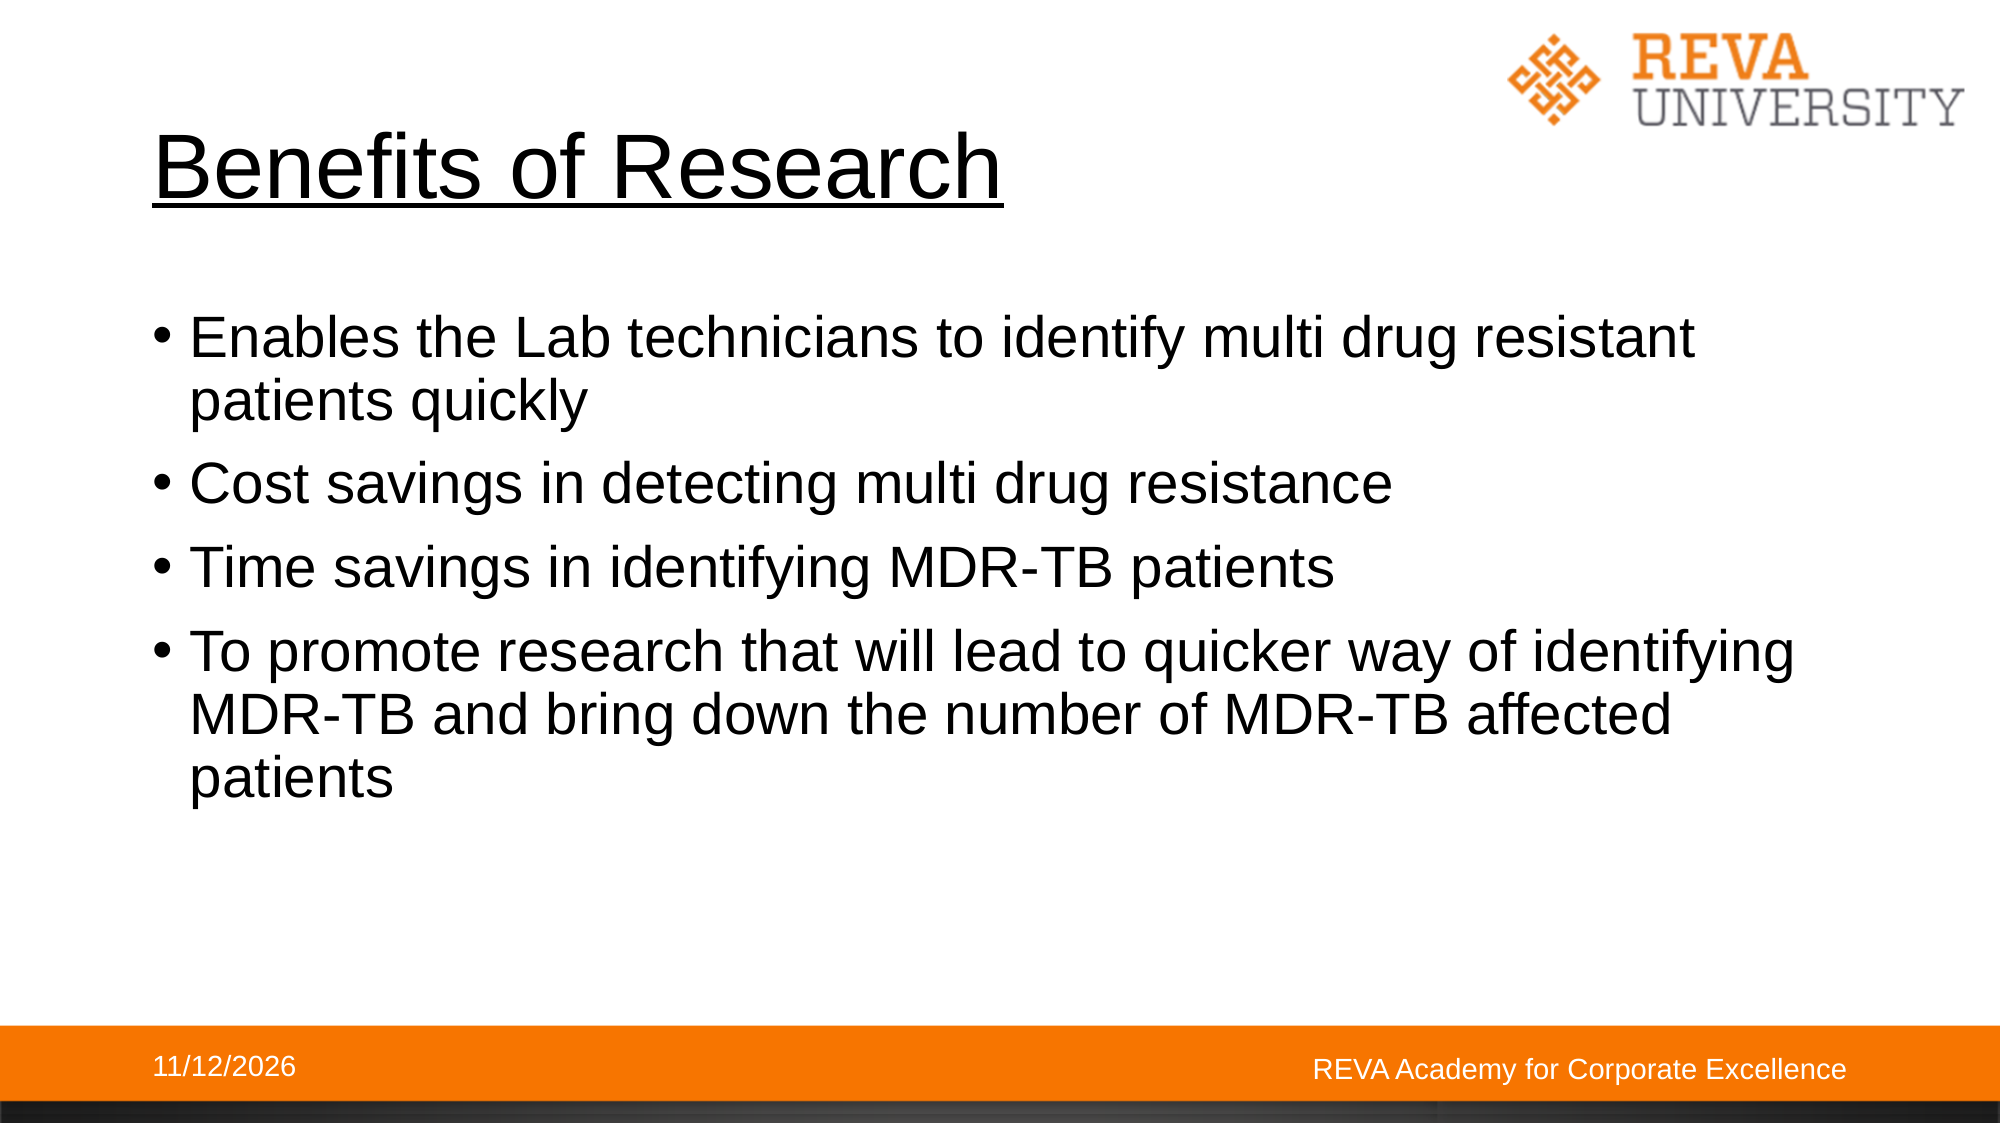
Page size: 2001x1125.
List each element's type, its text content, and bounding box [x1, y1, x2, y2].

footer REVA Academy for Corporate Excellence [1187, 1042, 1863, 1103]
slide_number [137, 1039, 588, 1100]
list Enables the Lab technicians to identify multi drug resistant patients quickly Cost savings in detecting multi drug resistance Time savings in identifying MDR-TB patients To promote research that will lead to quicker way of identifying MDR-TB and bring down the number of MDR-TB affected patients [137, 299, 1863, 1014]
picture [0, 1013, 2000, 1123]
picture [1507, 15, 1988, 144]
title Benefits of Research [137, 59, 1863, 278]
